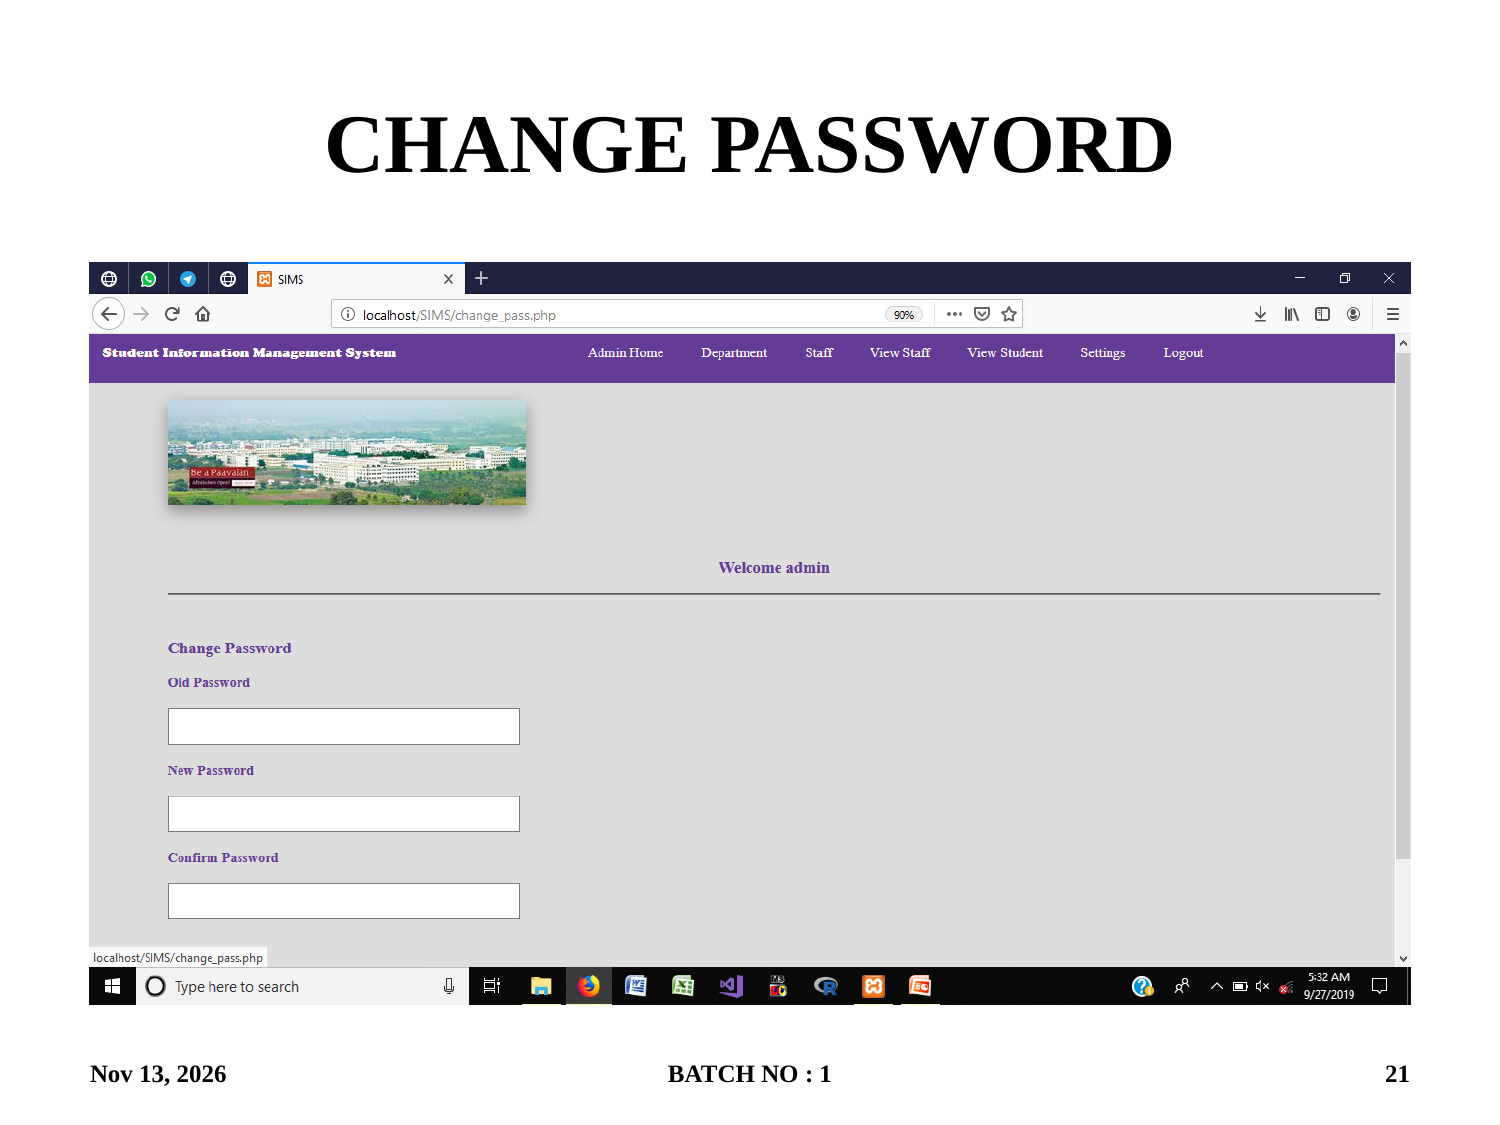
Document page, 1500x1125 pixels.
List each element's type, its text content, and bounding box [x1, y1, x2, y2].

slide_number 21-Oct-19 [75, 1042, 425, 1103]
slide_number 21 [1074, 1042, 1425, 1103]
footer BATCH NO : 1 [512, 1042, 988, 1103]
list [89, 262, 1411, 1006]
title CHANGE PASSWORD [75, 45, 1425, 233]
